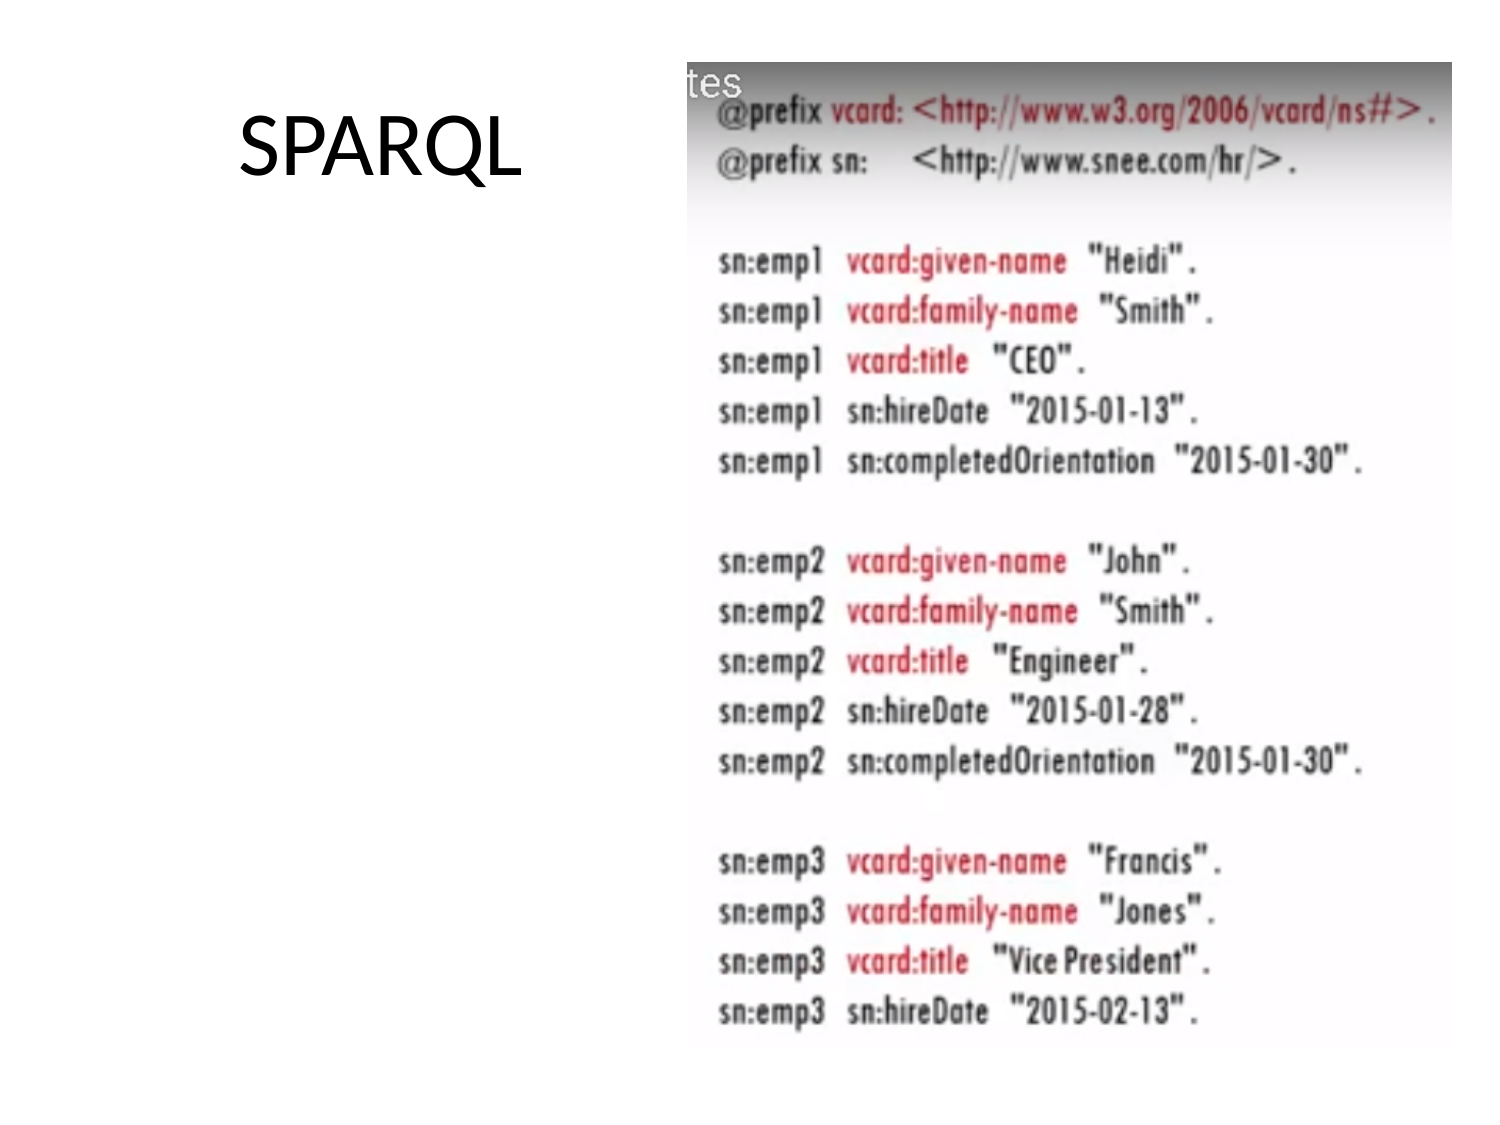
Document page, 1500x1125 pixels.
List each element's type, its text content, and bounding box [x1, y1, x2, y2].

picture [687, 62, 1452, 1048]
title SPARQL [75, 45, 688, 233]
